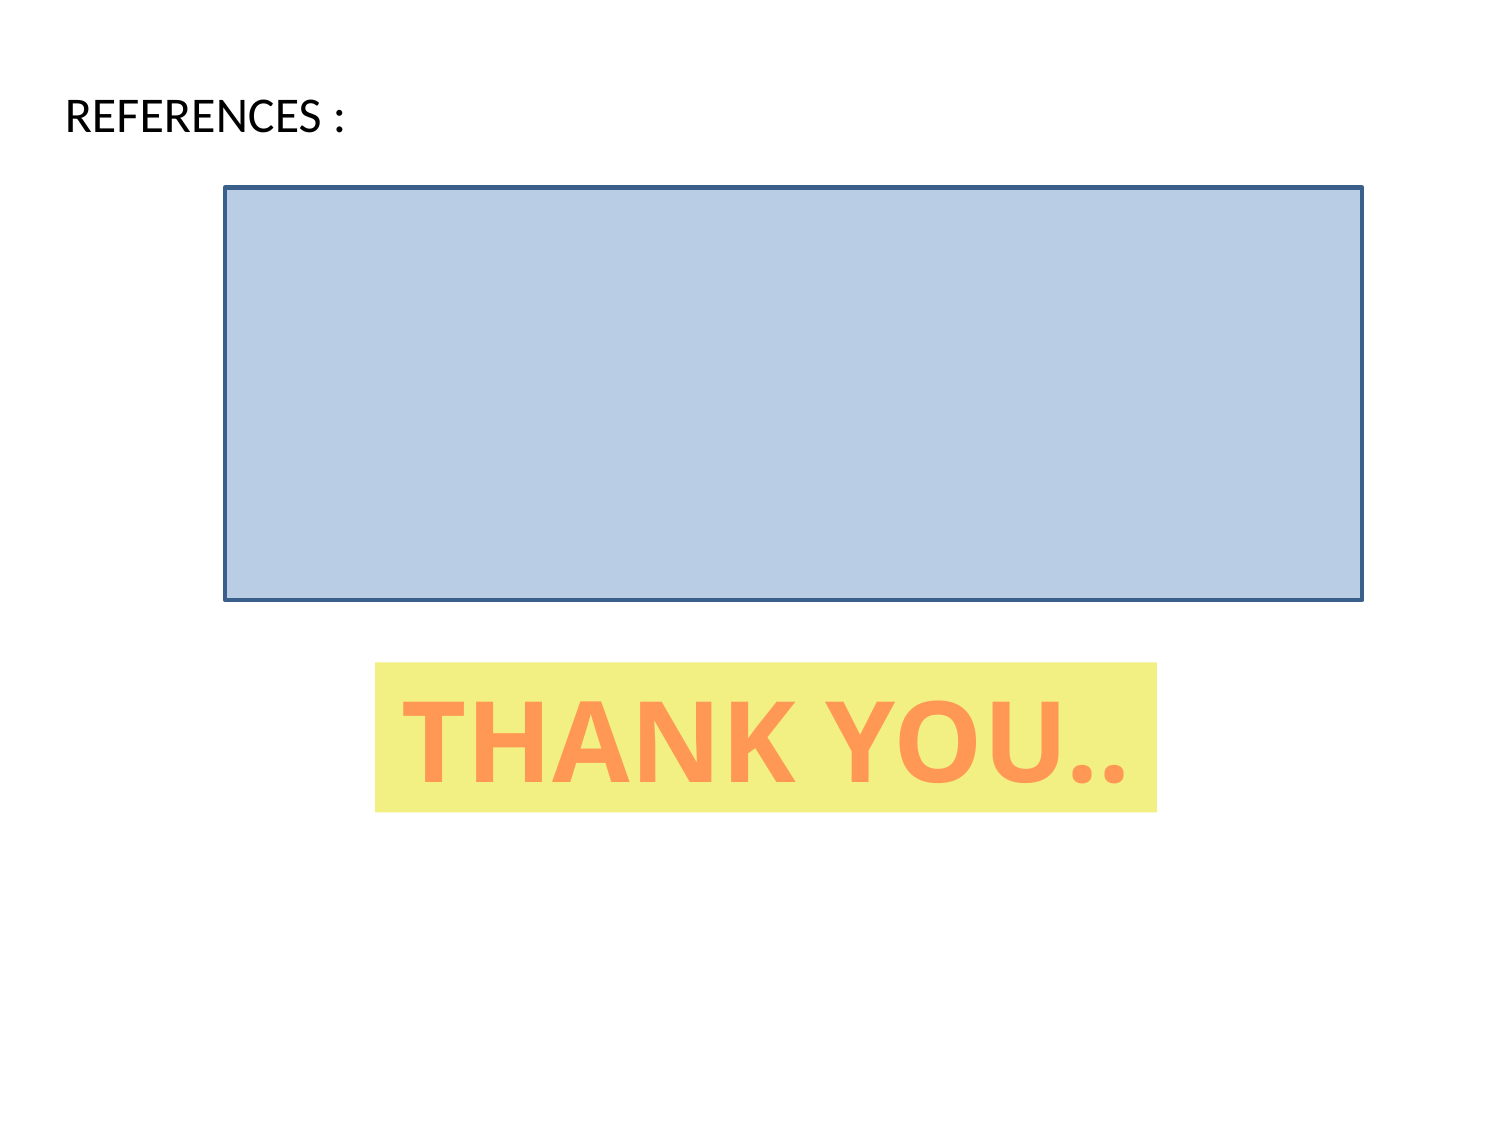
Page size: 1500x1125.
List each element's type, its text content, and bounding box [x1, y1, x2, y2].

text_box REFERENCES : [50, 74, 375, 195]
text_box [223, 185, 1364, 602]
text_box THANK YOU.. [375, 662, 1157, 813]
